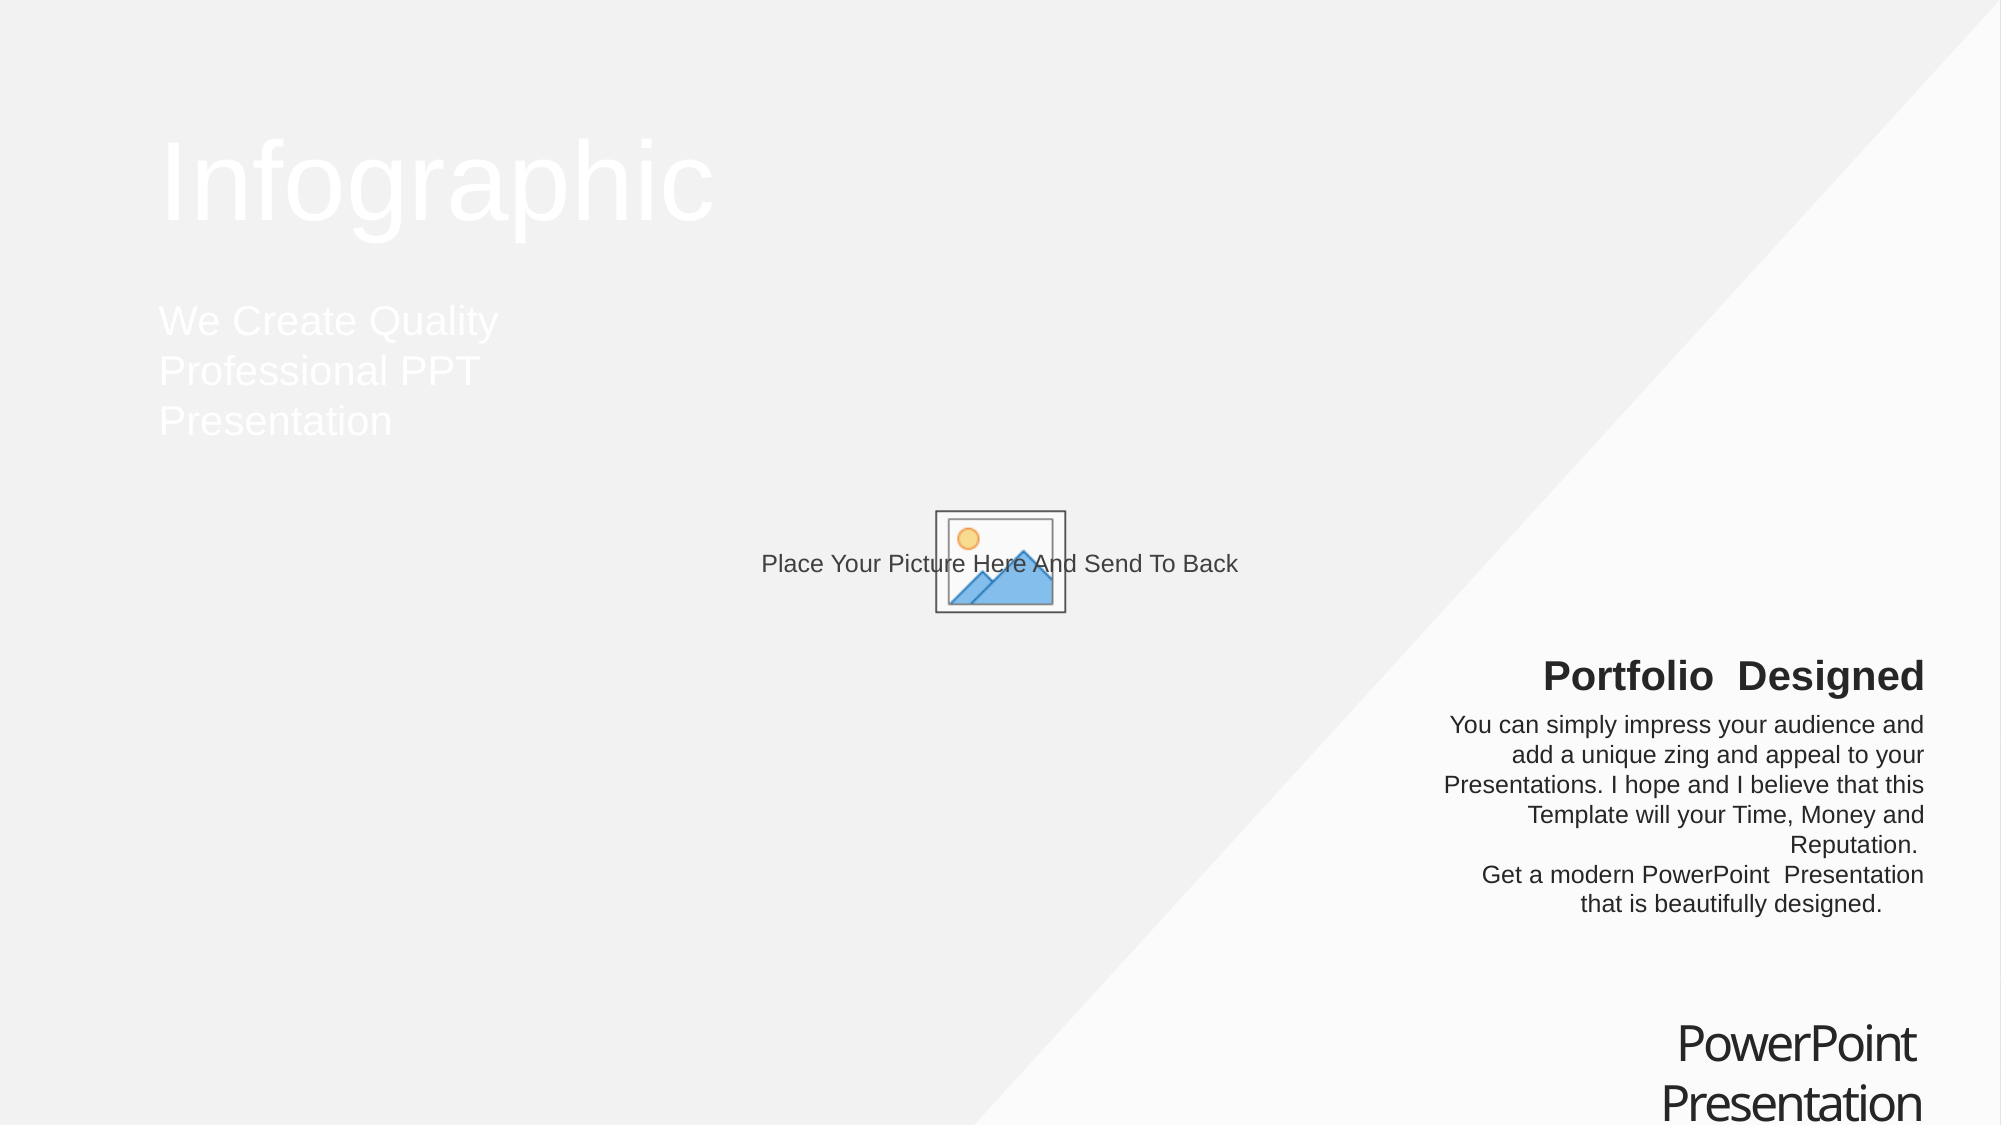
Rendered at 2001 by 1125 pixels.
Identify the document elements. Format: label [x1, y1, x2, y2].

text_box [1424, 641, 1941, 929]
picture [0, 0, 2001, 1125]
